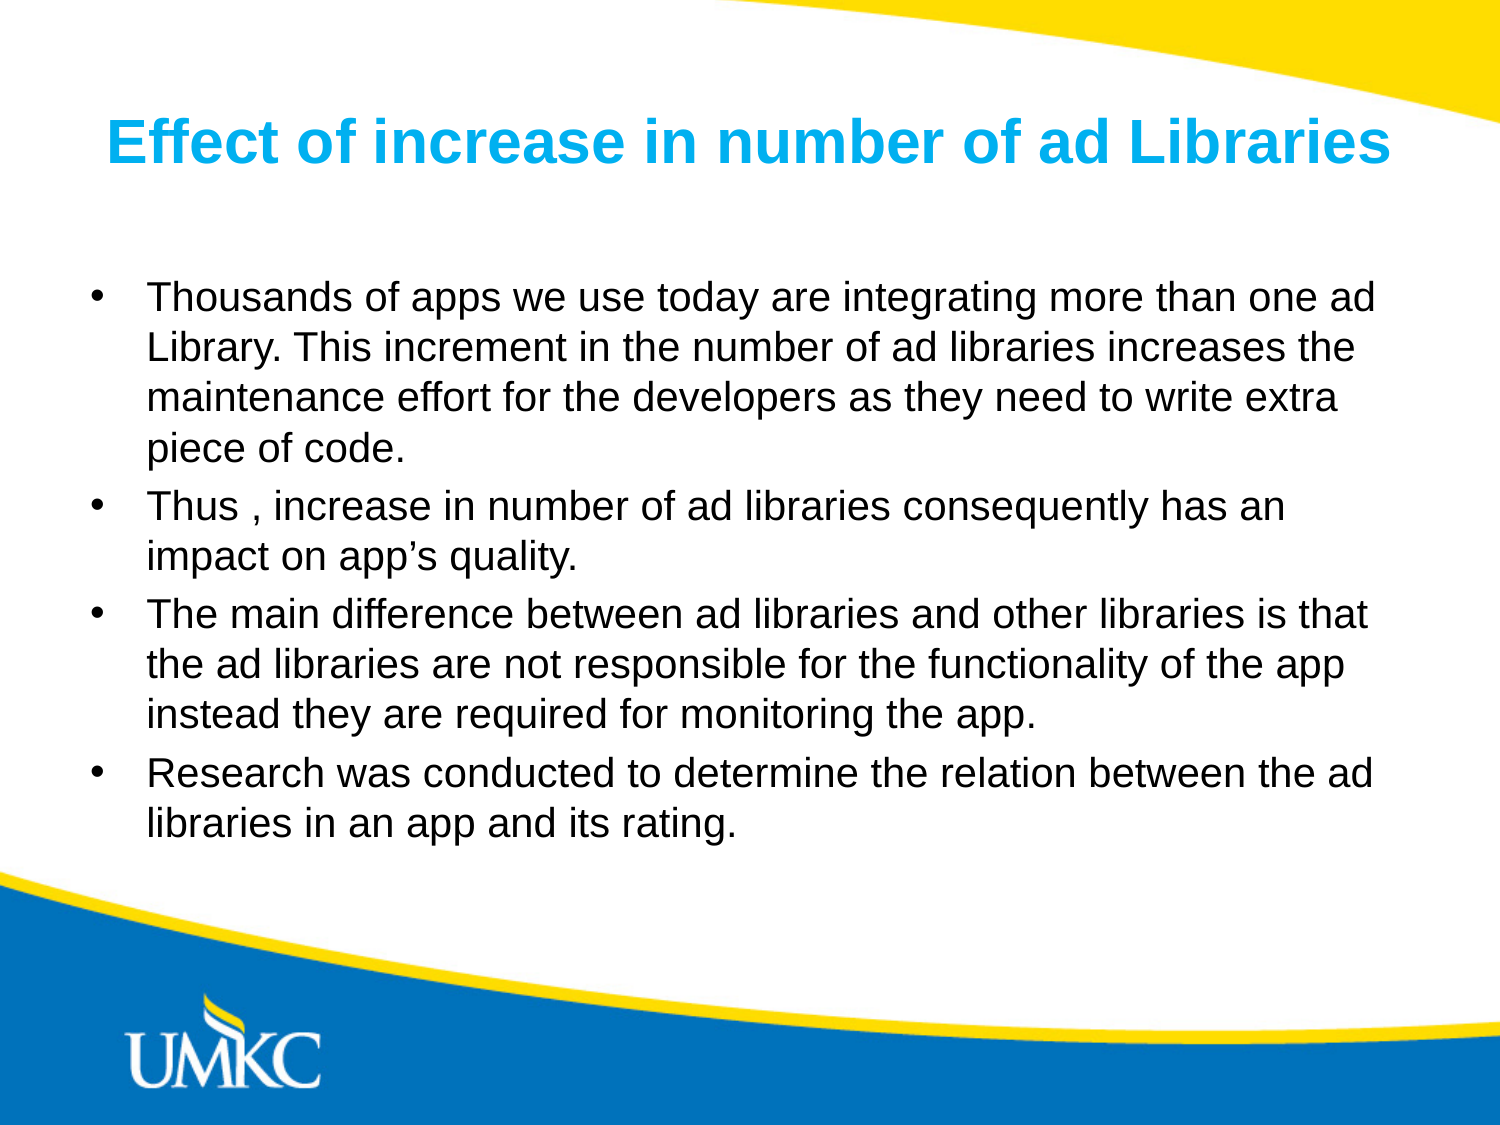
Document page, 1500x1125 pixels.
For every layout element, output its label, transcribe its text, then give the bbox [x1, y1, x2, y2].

list Thousands of apps we use today are integrating more than one ad Library. This increment in the number of ad libraries increases the maintenance effort for the developers as they need to write extra piece of code. Thus , increase in number of ad libraries consequently has an impact on app’s quality. The main difference between ad libraries and other libraries is that the ad libraries are not responsible for the functionality of the app instead they are required for monitoring the app. Research was conducted to determine the relation between the ad libraries in an app and its rating. [75, 262, 1425, 903]
picture [0, 0, 1500, 1125]
title Effect of increase in number of ad Libraries [75, 45, 1425, 233]
